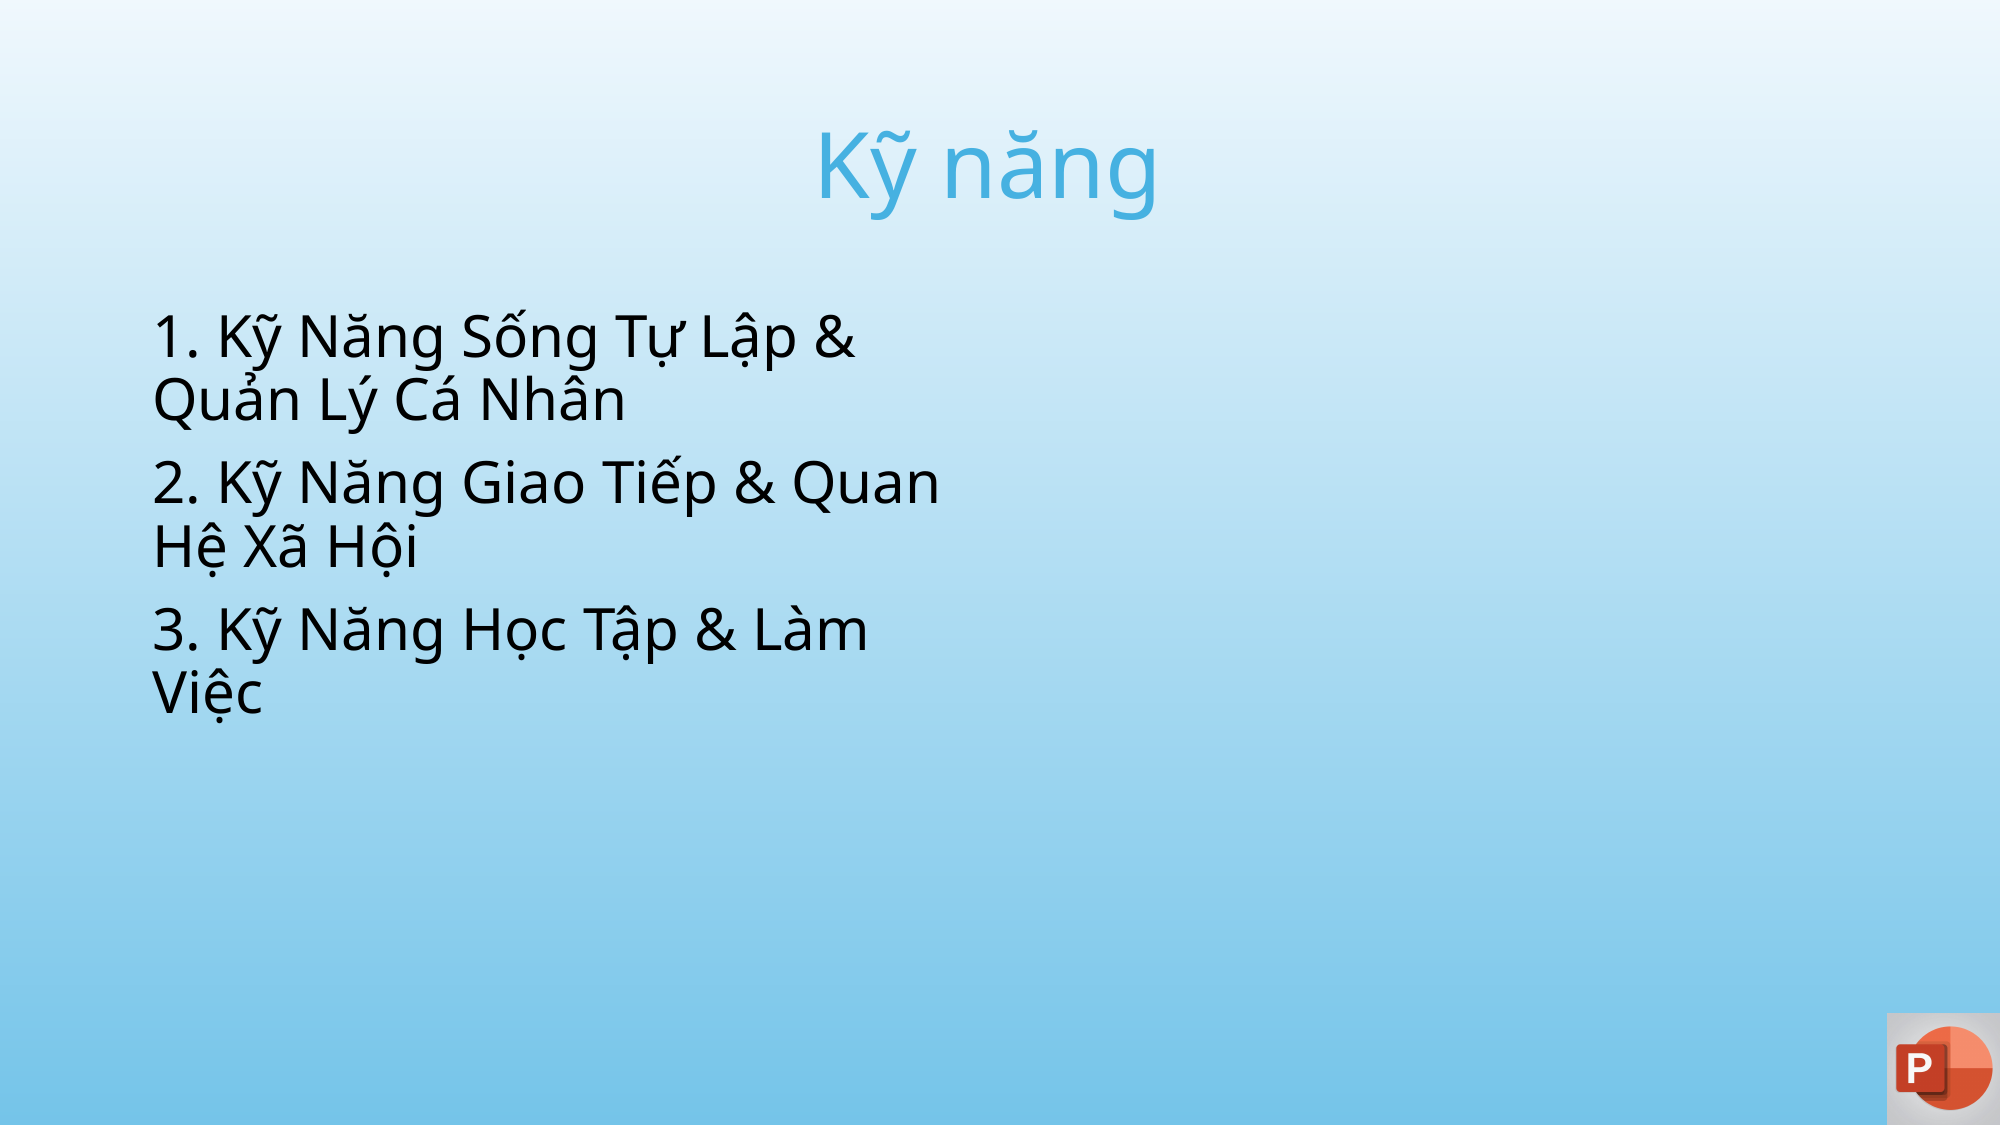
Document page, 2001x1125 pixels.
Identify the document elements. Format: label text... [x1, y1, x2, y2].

picture [1887, 1013, 2000, 1125]
title Kỹ năng [137, 59, 1863, 278]
list 1. Kỹ Năng Sống Tự Lập & Quản Lý Cá Nhân 2. Kỹ Năng Giao Tiếp & Quan Hệ Xã Hội 3. Kỹ Năng Học Tập & Làm Việc [137, 299, 988, 1014]
